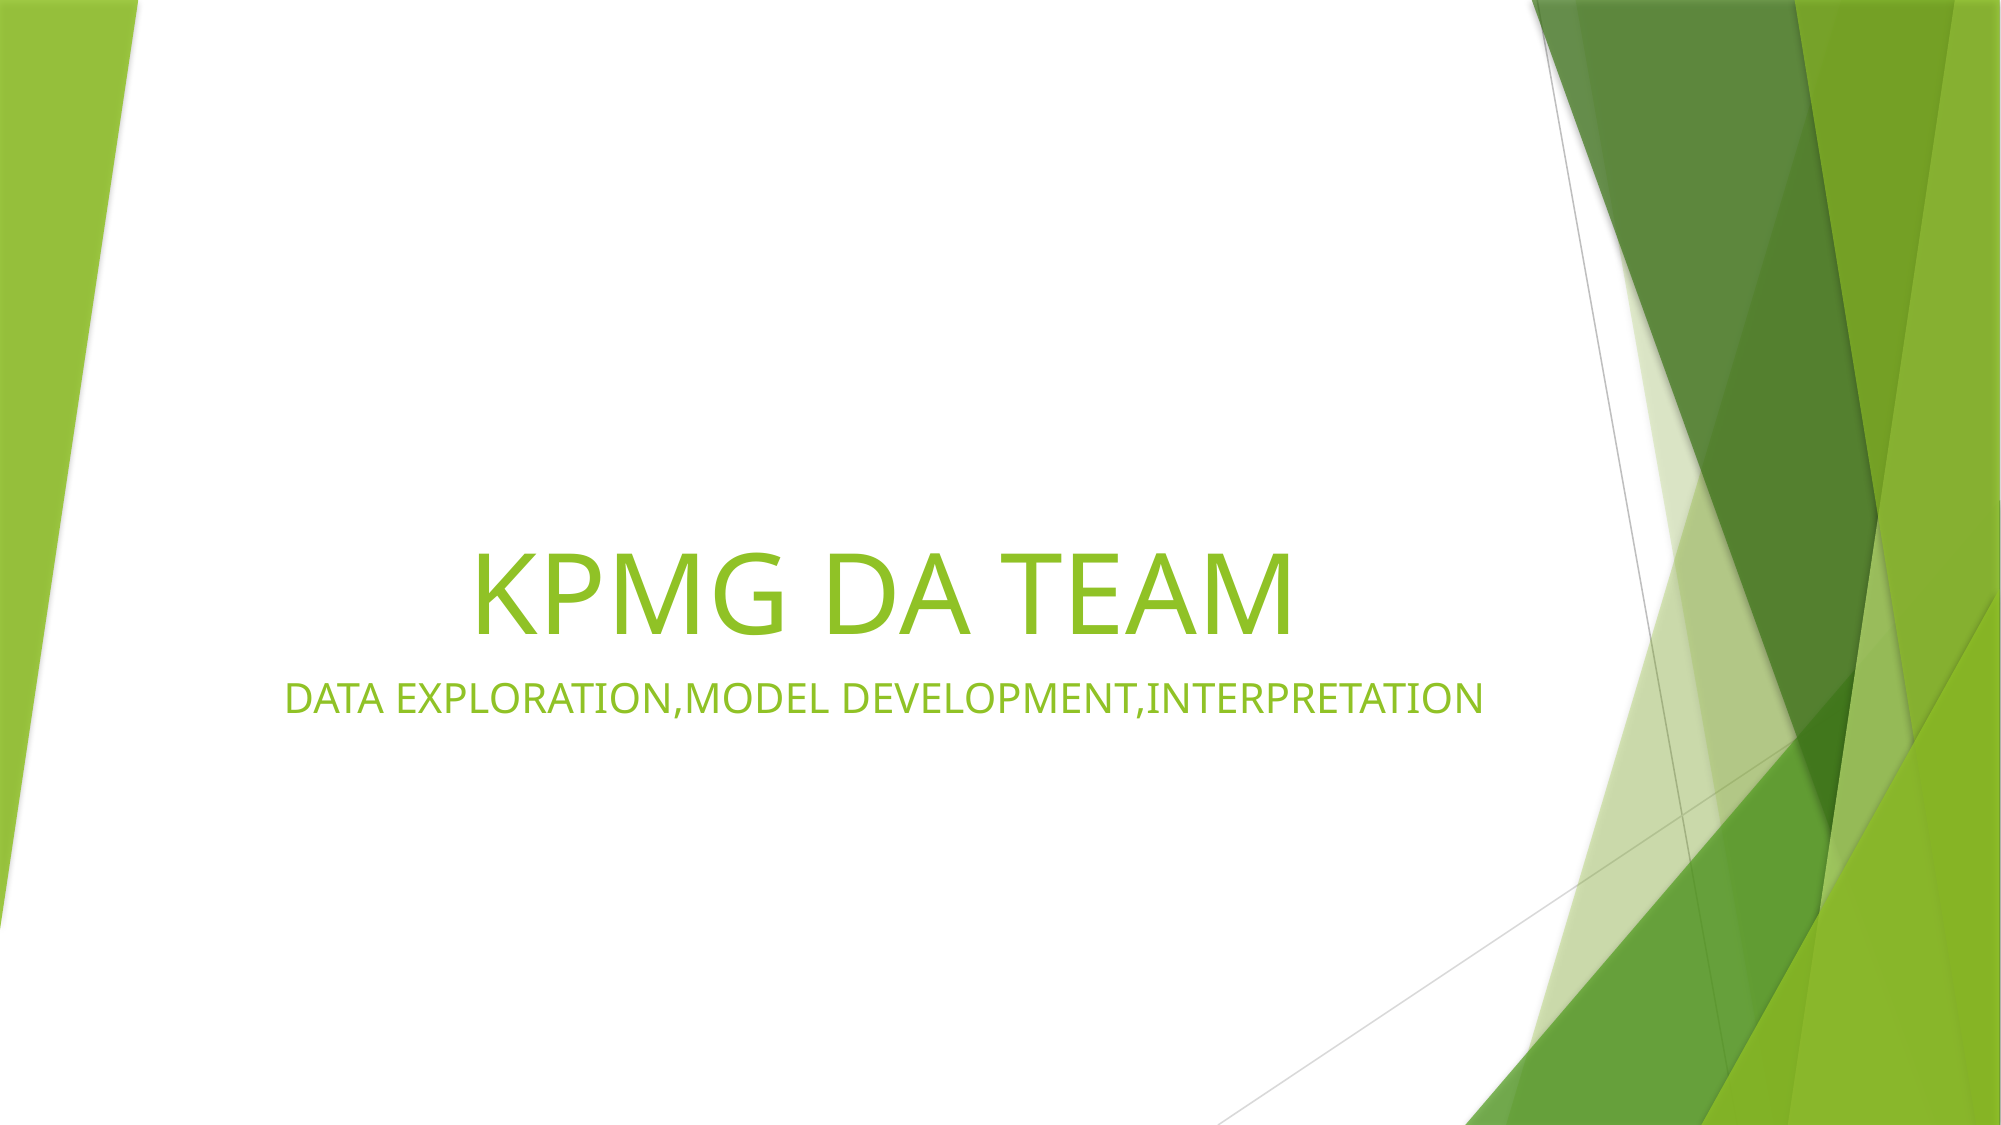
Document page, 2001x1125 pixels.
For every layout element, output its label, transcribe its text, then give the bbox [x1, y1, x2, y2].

title KPMG DA TEAM [247, 394, 1522, 664]
subtitle DATA EXPLORATION,MODEL DEVELOPMENT,INTERPRETATION [247, 664, 1522, 845]
